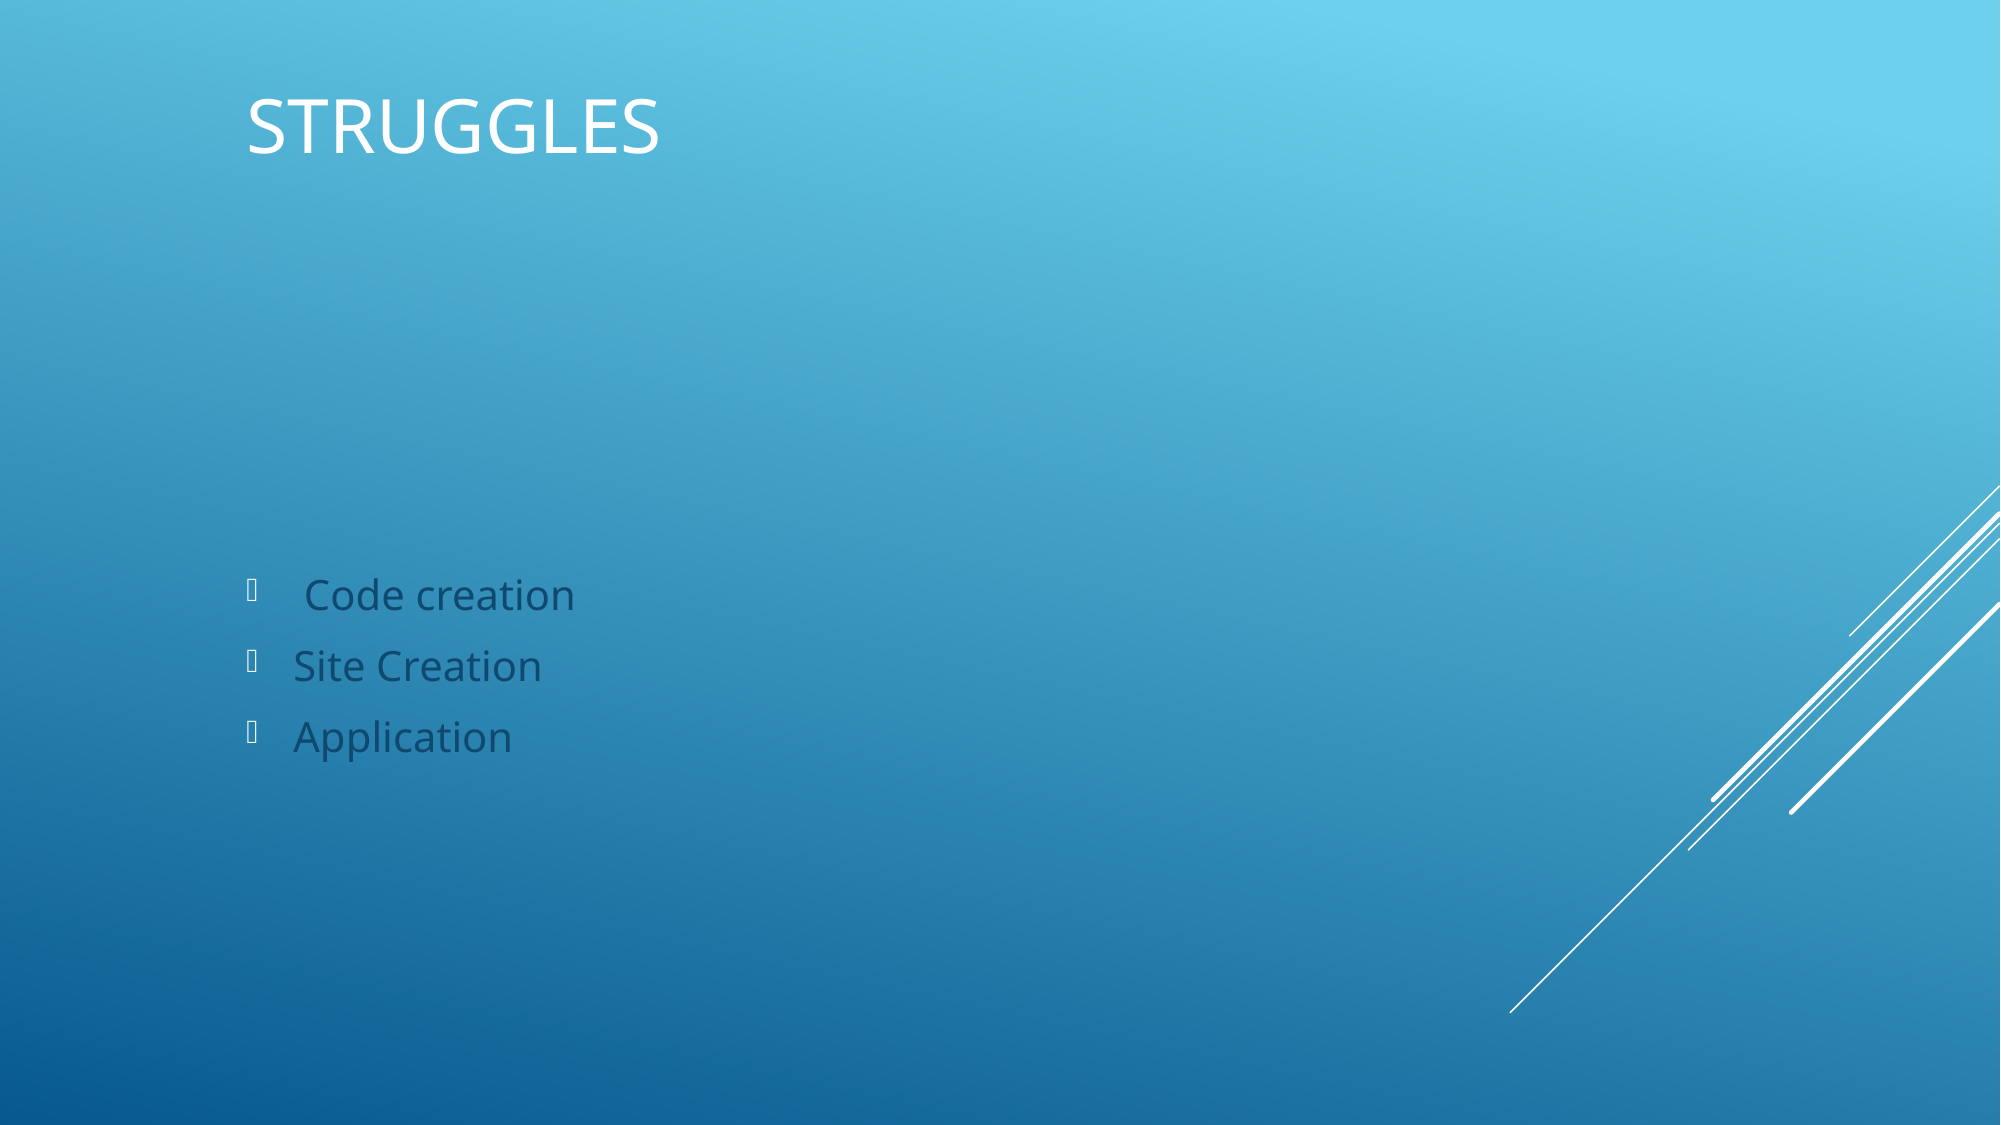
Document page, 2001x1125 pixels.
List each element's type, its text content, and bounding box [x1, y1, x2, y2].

title struggles [231, 0, 1632, 248]
list Code creation Site Creation Application [231, 368, 1632, 962]
